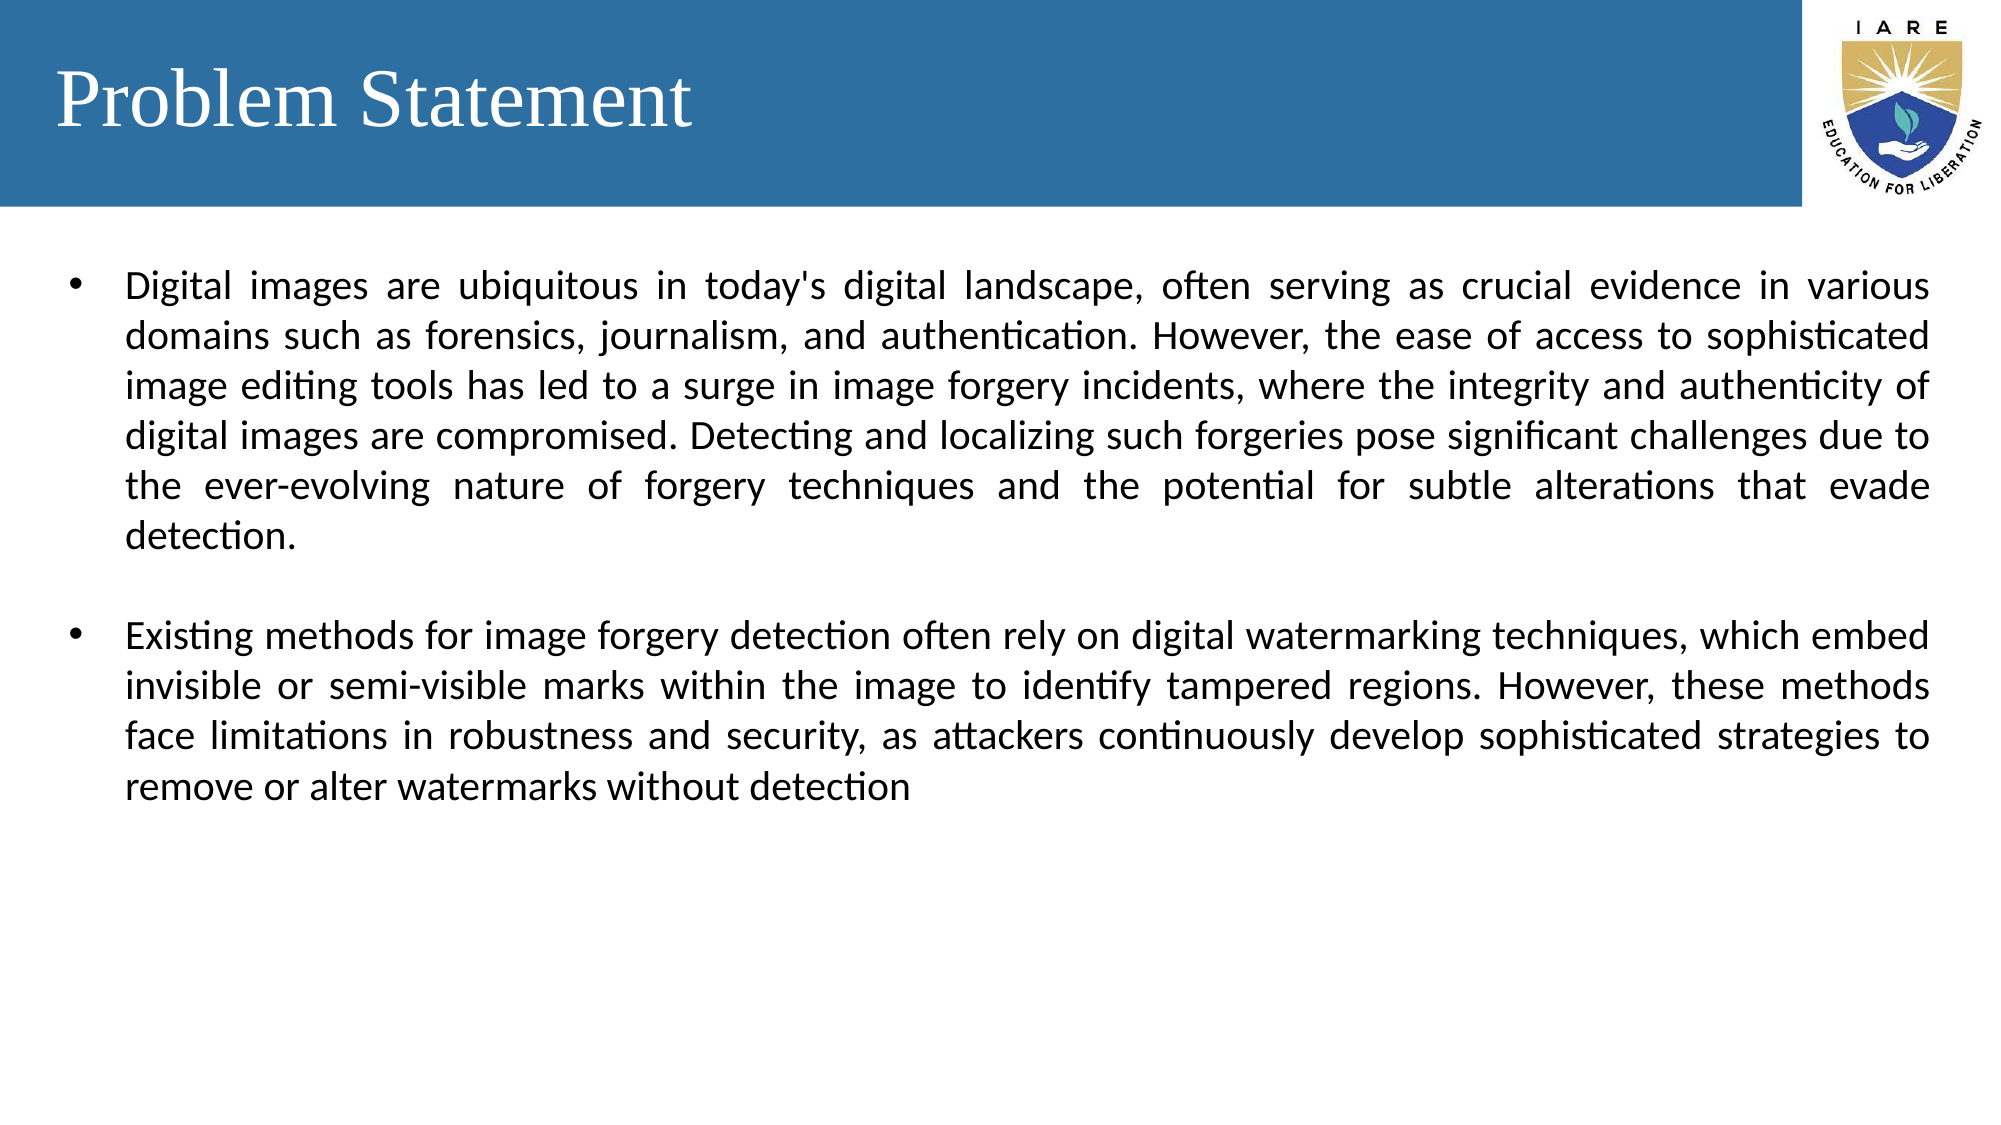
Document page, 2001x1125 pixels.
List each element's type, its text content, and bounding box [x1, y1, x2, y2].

picture [1820, 18, 1982, 195]
title Problem Statement [40, 27, 1820, 159]
text_box Digital images are ubiquitous in today's digital landscape, often serving as crucial evidence in various domains such as forensics, journalism, and authentication. However, the ease of access to sophisticated image editing tools has led to a surge in image forgery incidents, where the integrity and authenticity of digital images are compromised. Detecting and localizing such forgeries pose significant challenges due to the ever-evolving nature of forgery techniques and the potential for subtle alterations that evade detection. Existing methods for image forgery detection often rely on digital watermarking techniques, which embed invisible or semi-visible marks within the image to identify tampered regions. However, these methods face limitations in robustness and security, as attackers continuously develop sophisticated strategies to remove or alter watermarks without detection [53, 250, 1946, 816]
text_box [0, 0, 1803, 207]
